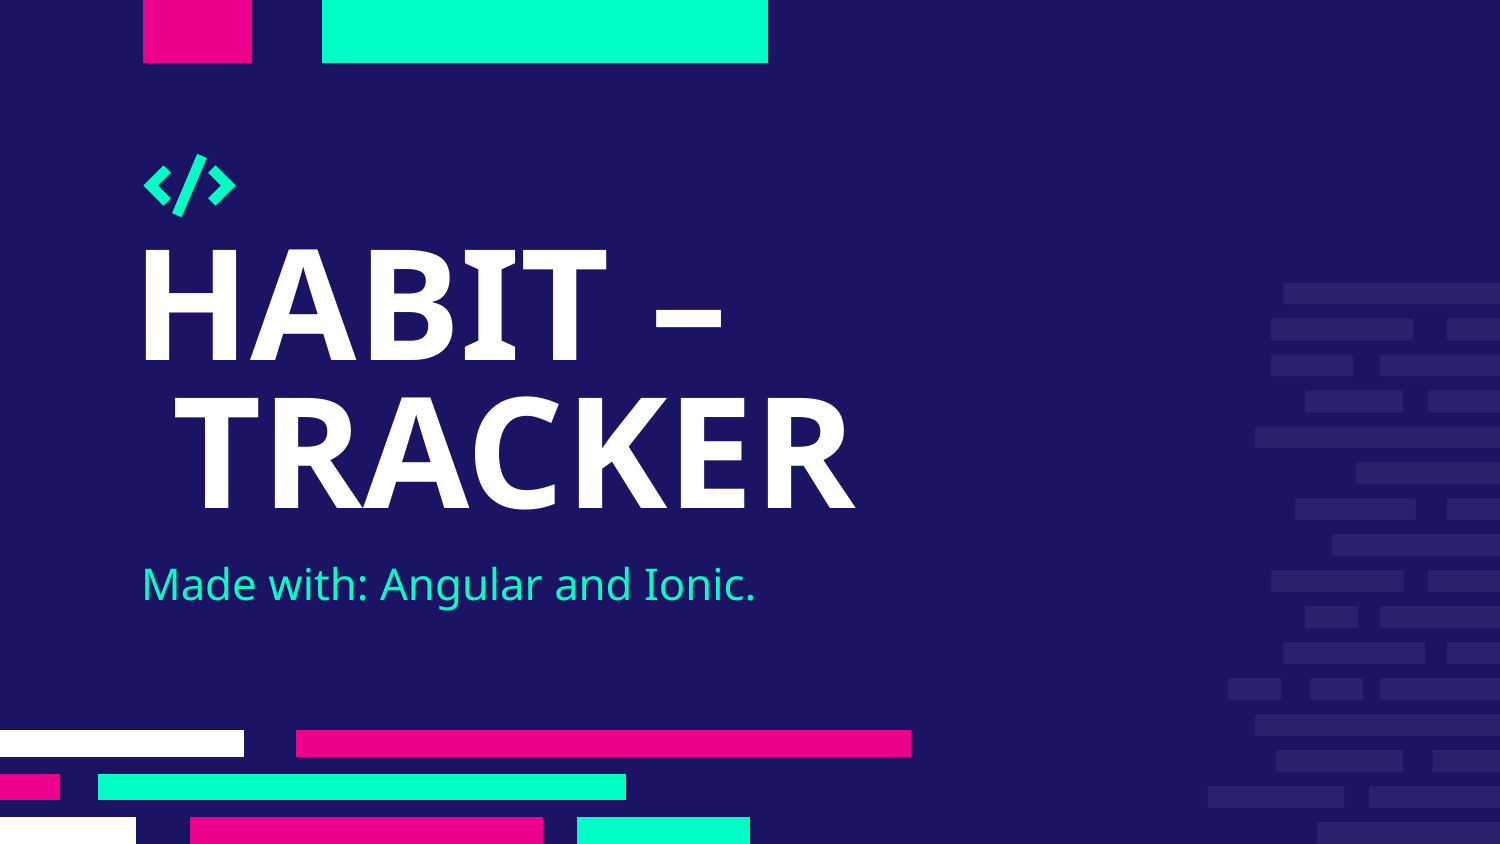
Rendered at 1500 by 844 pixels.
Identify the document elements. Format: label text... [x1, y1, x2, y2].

subtitle Made with: Angular and Ionic. [126, 557, 1500, 688]
title HABIT – TRACKER [117, 224, 1500, 538]
